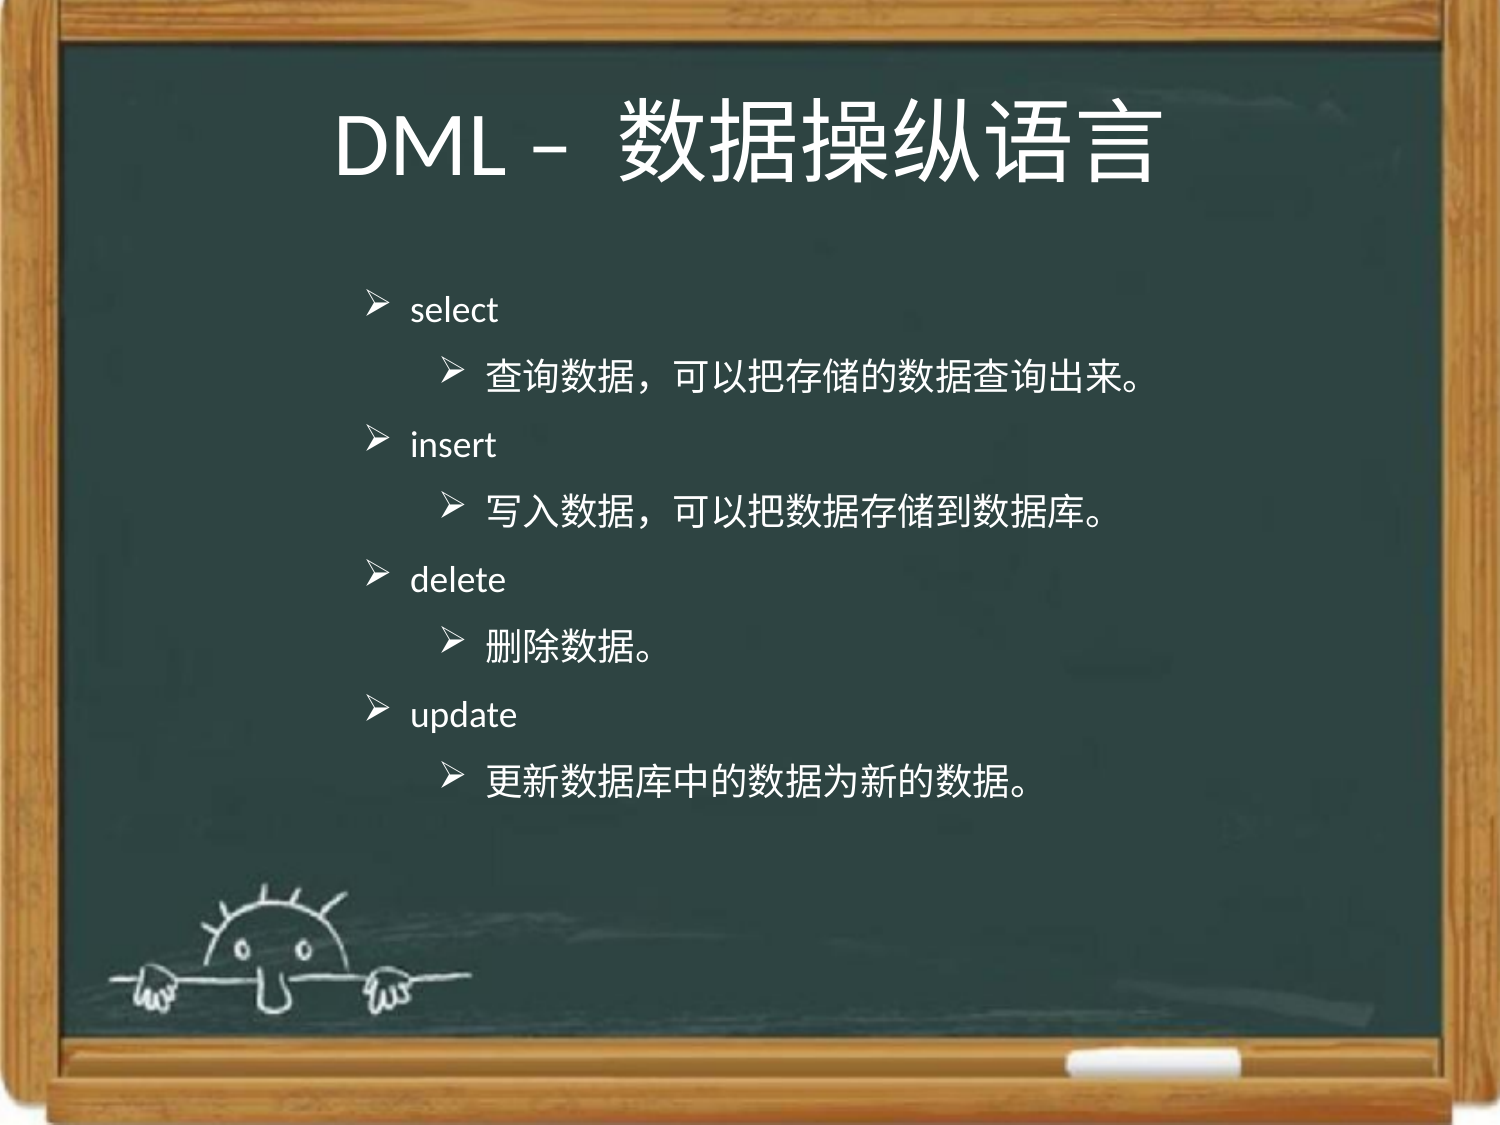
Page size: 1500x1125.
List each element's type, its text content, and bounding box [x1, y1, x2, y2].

picture [0, 0, 1500, 1125]
title DML – 数据操纵语言 [75, 45, 1425, 233]
text_box select 查询数据，可以把存储的数据查询出来。 insert 写入数据，可以把数据存储到数据库。 delete 删除数据。 update 更新数据库中的数据为新的数据。 [348, 255, 1376, 811]
